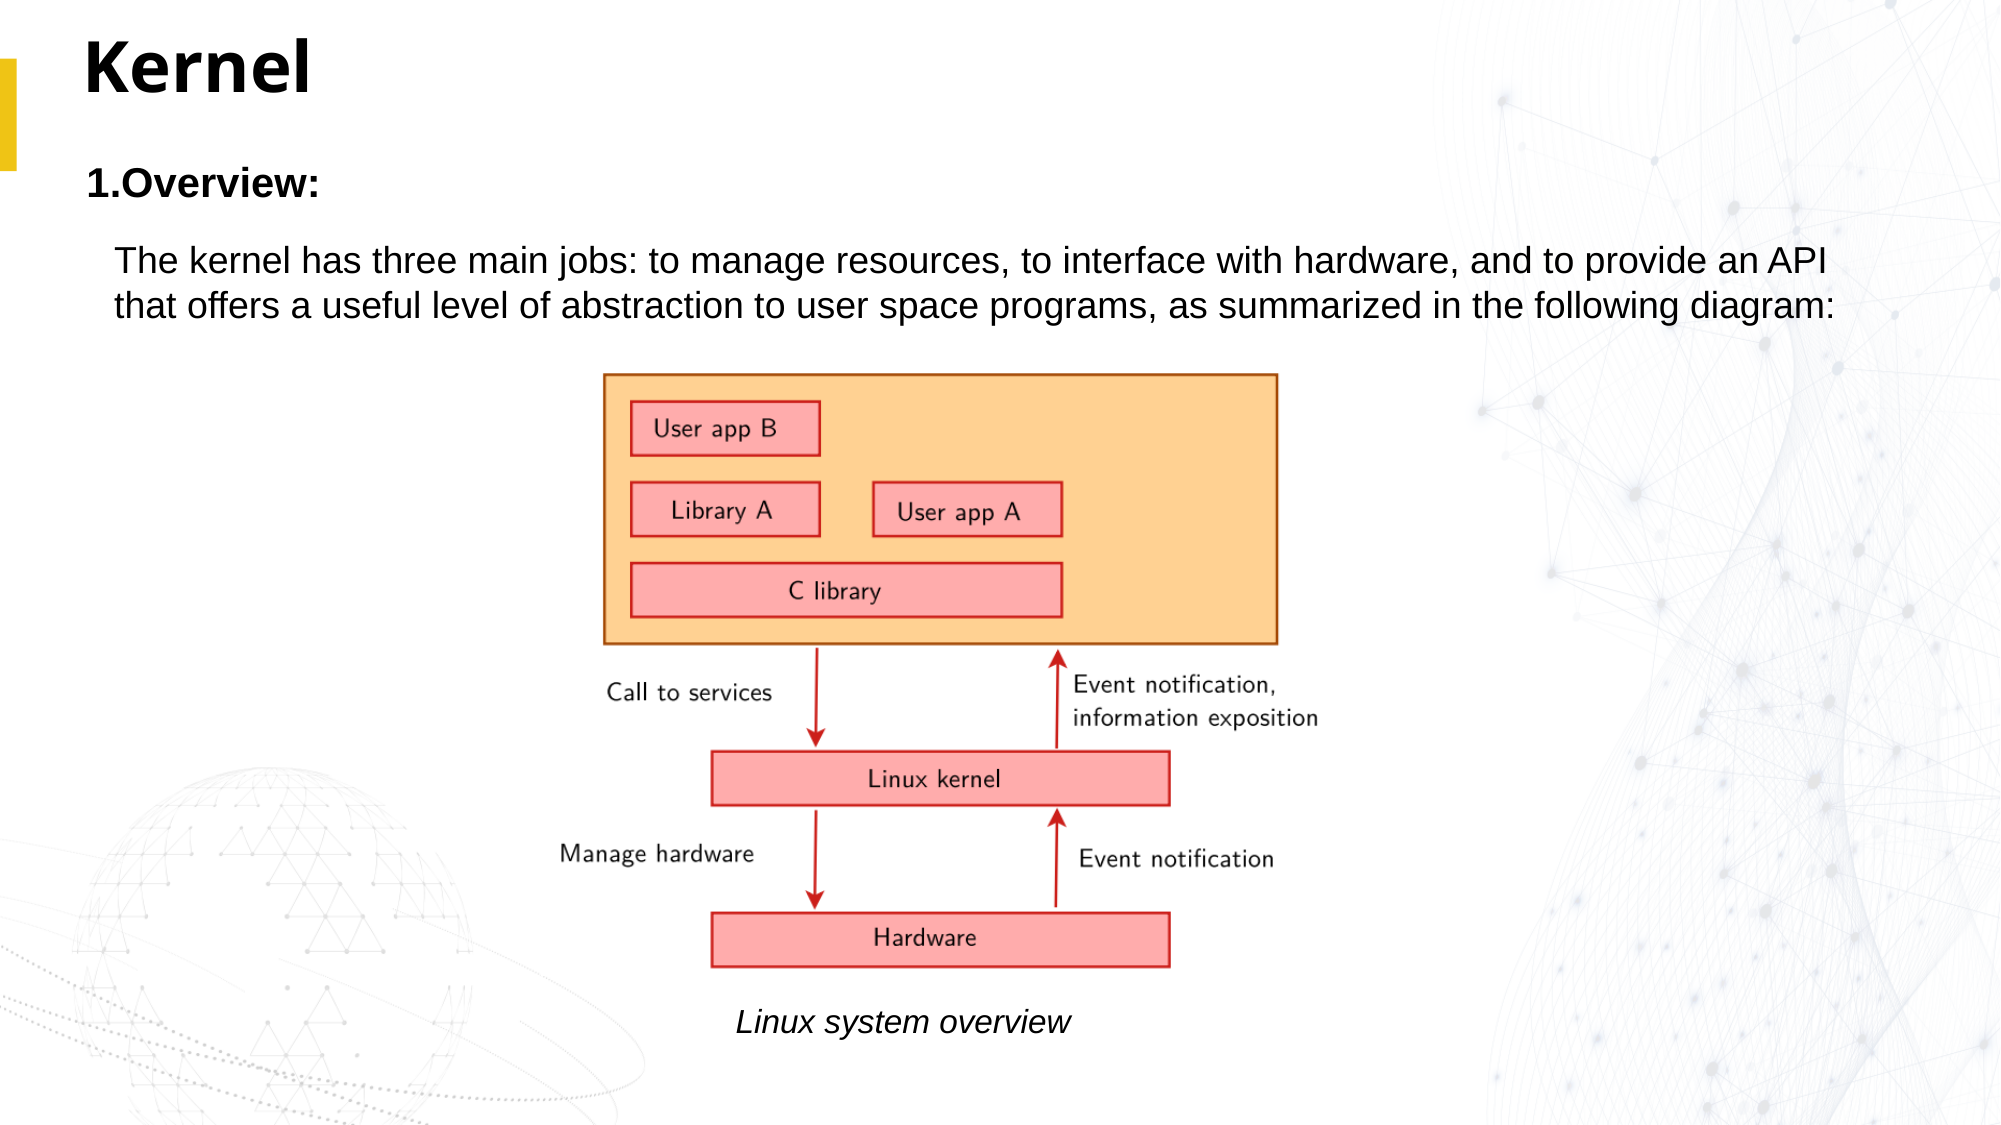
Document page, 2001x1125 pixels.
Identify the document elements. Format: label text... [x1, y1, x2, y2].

text_box Linux system overview [720, 993, 1156, 1048]
title Kernel [71, 15, 485, 123]
text_box 1.Overview: [71, 123, 634, 214]
picture [0, 0, 2001, 1125]
text_box The kernel has three main jobs: to manage resources, to interface with hardware, and to provide an API that offers a useful level of abstraction to user space programs, as summarized in the following diagram: [99, 228, 1914, 379]
